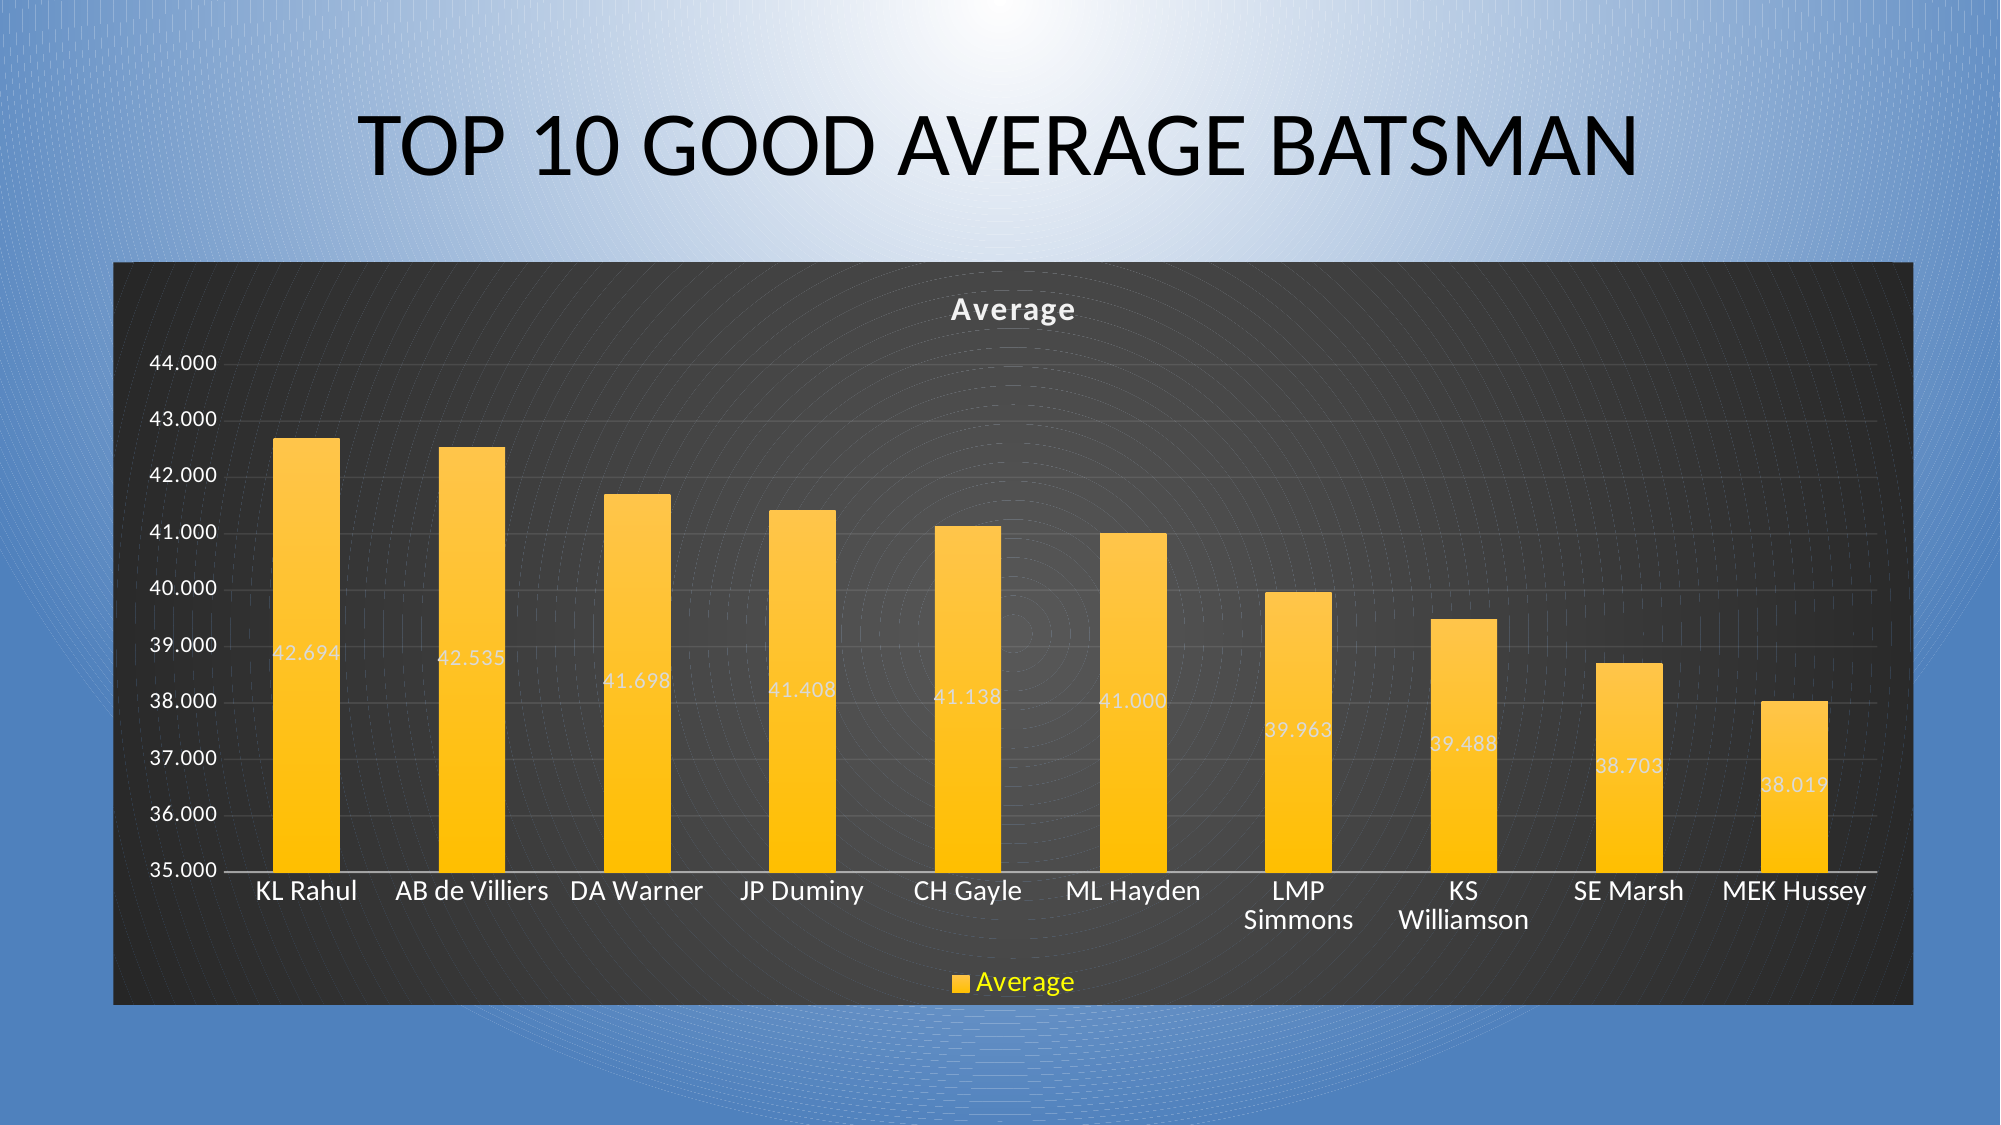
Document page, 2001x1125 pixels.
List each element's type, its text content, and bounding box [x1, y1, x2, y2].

chart [113, 262, 1914, 1006]
title TOP 10 GOOD AVERAGE BATSMAN [99, 45, 1900, 233]
